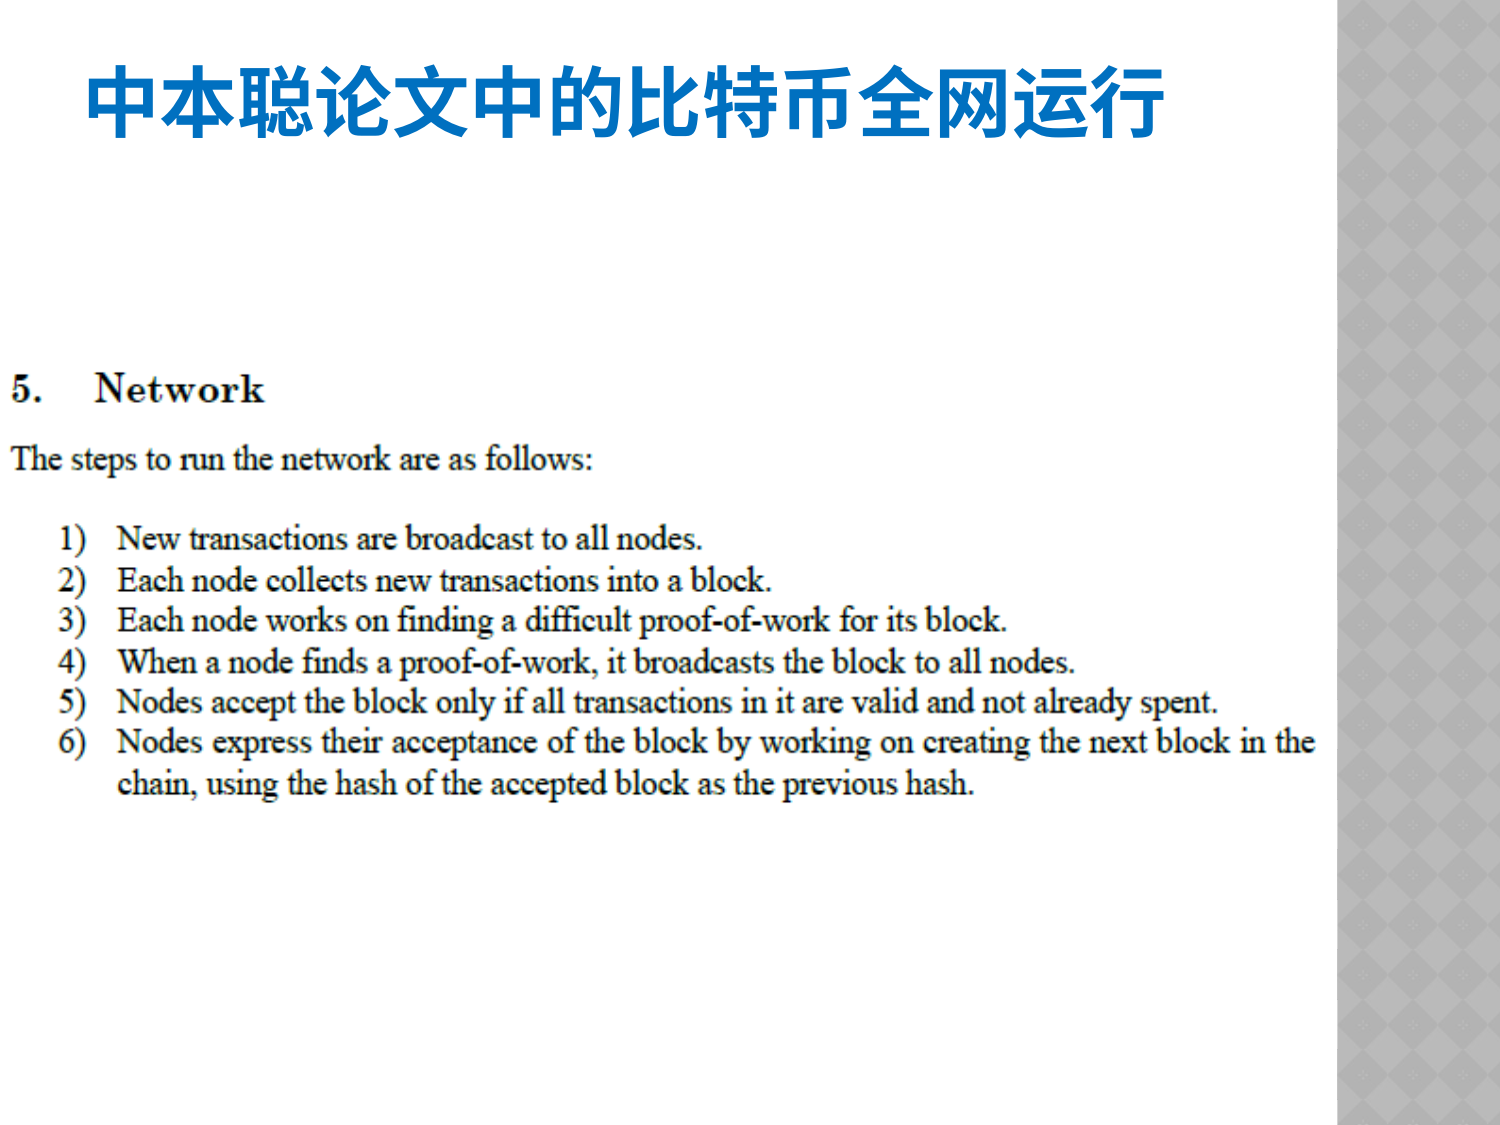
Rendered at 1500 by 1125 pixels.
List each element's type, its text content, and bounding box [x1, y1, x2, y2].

title 中本聪论文中的比特币全网运行 [75, 52, 1263, 240]
picture [0, 351, 1330, 816]
